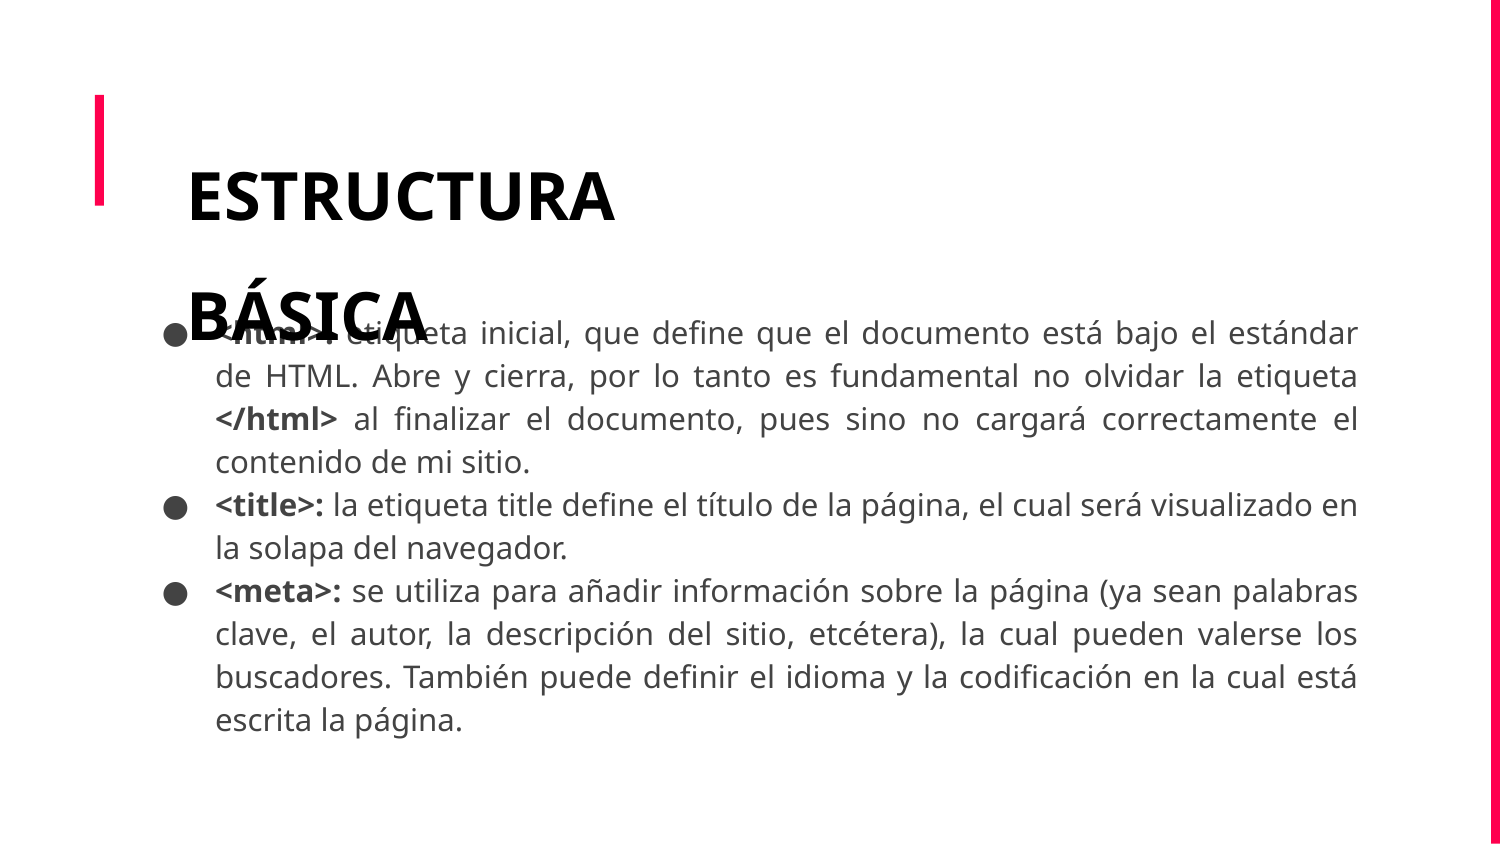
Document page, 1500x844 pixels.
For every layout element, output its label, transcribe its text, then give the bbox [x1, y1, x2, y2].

list <html>: etiqueta inicial, que define que el documento está bajo el estándar de HTML. Abre y cierra, por lo tanto es fundamental no olvidar la etiqueta </html> al finalizar el documento, pues sino no cargará correctamente el contenido de mi sitio. <title>: la etiqueta title define el título de la página, el cual será visualizado en la solapa del navegador. <meta>: se utiliza para añadir información sobre la página (ya sean palabras clave, el autor, la descripción del sitio, etcétera), la cual pueden valerse los buscadores. También puede definir el idioma y la codificación en la cual está escrita la página. [125, 292, 1375, 678]
title ESTRUCTURA BÁSICA [171, 98, 865, 198]
